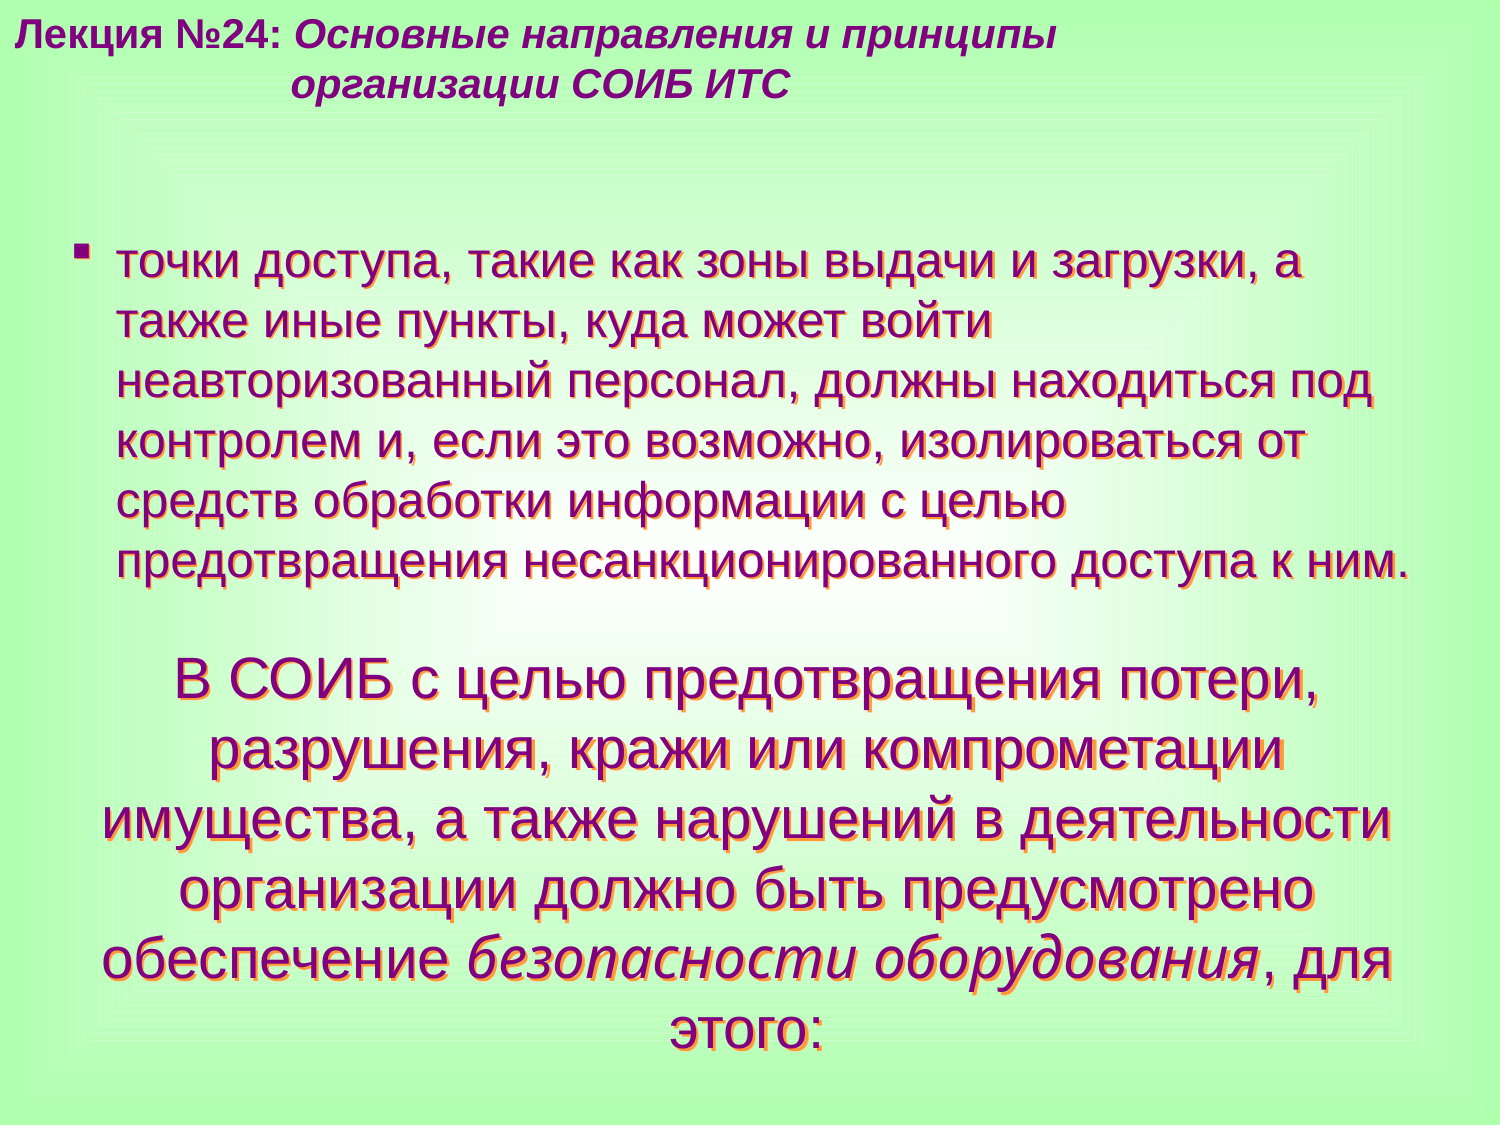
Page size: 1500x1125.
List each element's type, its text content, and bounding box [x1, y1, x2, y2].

text_box В СОИБ с целью предотвращения потери, разрушения, кражи или компрометации имущества, а также нарушений в деятельности организации должно быть предусмотрено обеспечение безопасности оборудования, для этого: [41, 633, 1453, 1068]
text_box точки доступа, такие как зоны выдачи и загрузки, а также иные пункты, куда может войти неавторизованный персонал, должны находиться под контролем и, если это возможно, изолироваться от средств обработки информации с целью предотвращения несанкционированного доступа к ним. [41, 219, 1453, 595]
text_box Лекция №24: Основные направления и принципы организации СОИБ ИТС [0, 0, 1500, 115]
